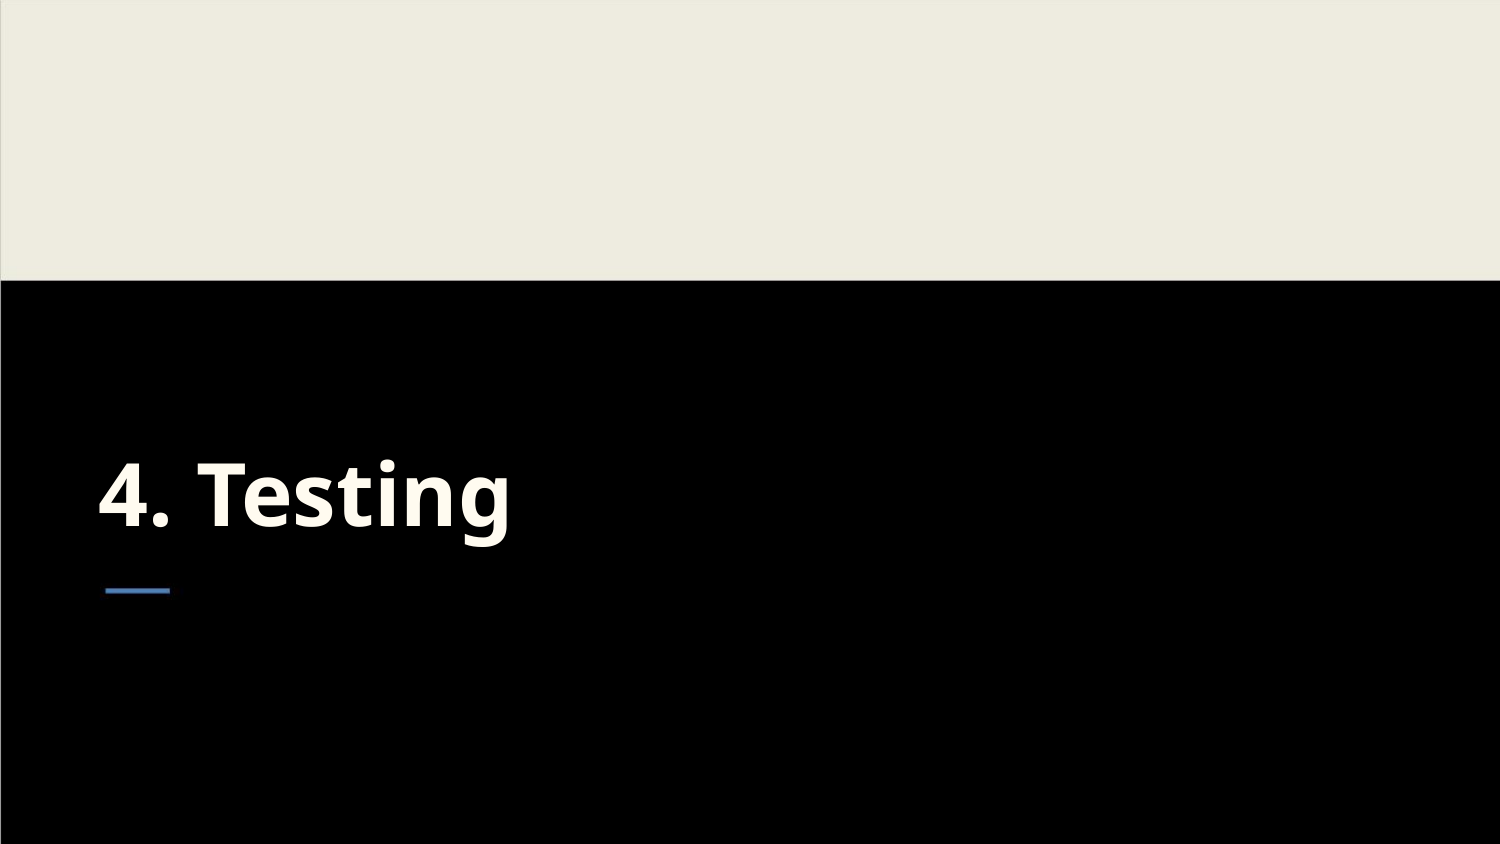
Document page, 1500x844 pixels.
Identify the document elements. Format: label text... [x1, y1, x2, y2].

text_box 4. Testing [98, 446, 532, 544]
text_box [0, 0, 1500, 844]
